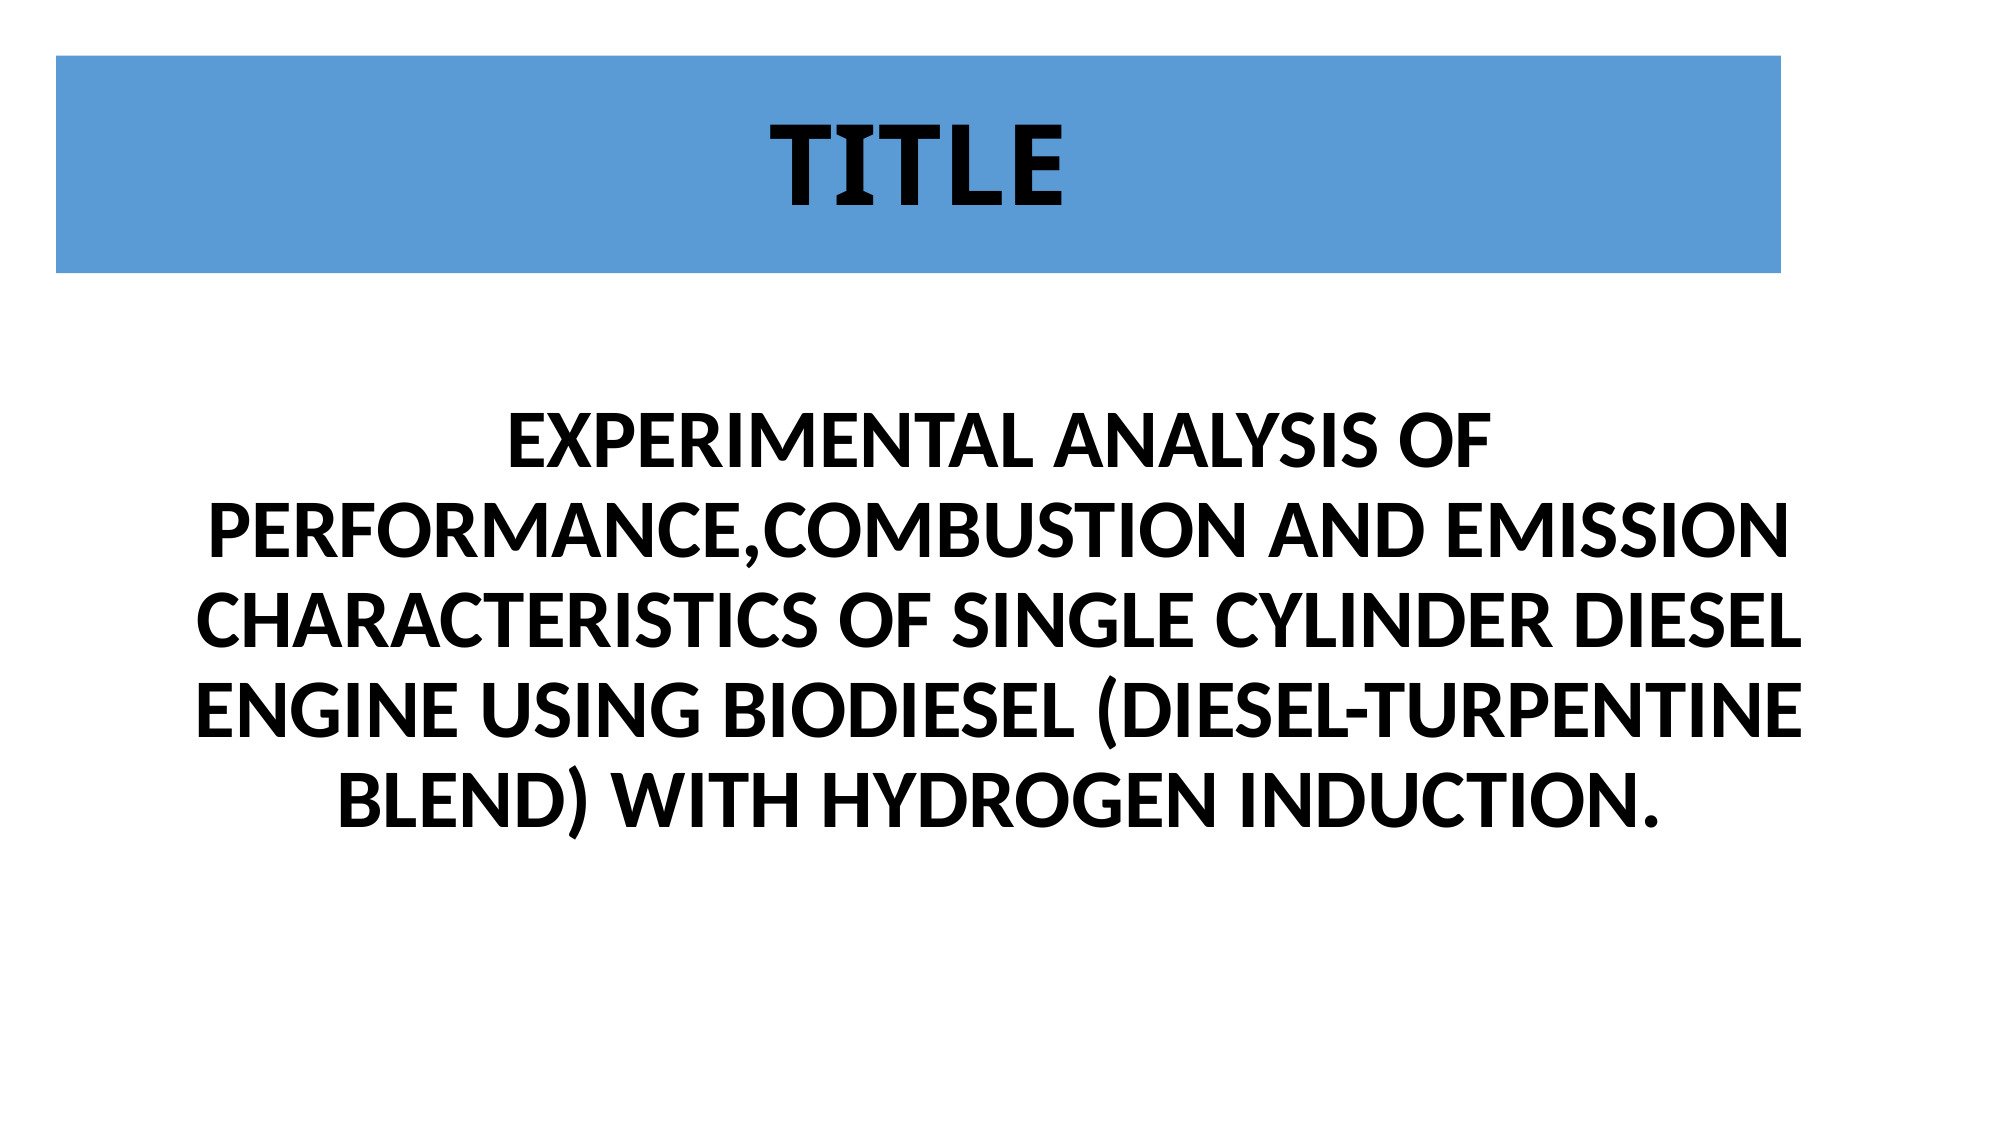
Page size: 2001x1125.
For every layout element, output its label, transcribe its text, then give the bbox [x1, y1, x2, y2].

list EXPERIMENTAL ANALYSIS OF PERFORMANCE,COMBUSTION AND EMISSION CHARACTERISTICS OF SINGLE CYLINDER DIESEL ENGINE USING BIODIESEL (DIESEL-TURPENTINE BLEND) WITH HYDROGEN INDUCTION. [137, 387, 1863, 1014]
title TITLE [56, 55, 1781, 274]
